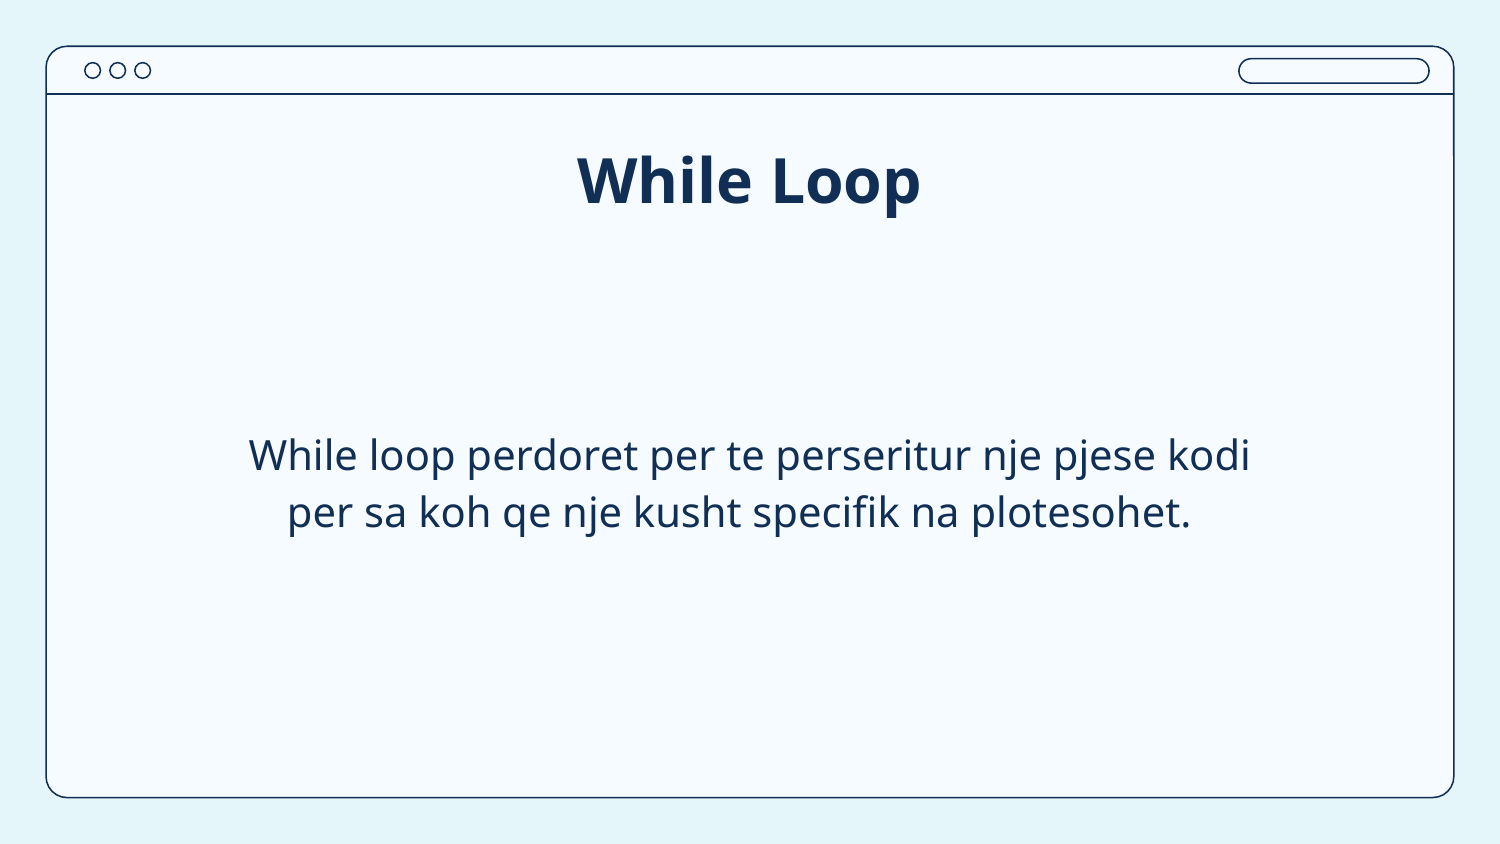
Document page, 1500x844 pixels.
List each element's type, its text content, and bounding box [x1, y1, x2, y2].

title While Loop [118, 126, 1382, 221]
subtitle While loop perdoret per te perseritur nje pjese kodi per sa koh qe nje kusht specifik na plotesohet. [205, 405, 1295, 637]
